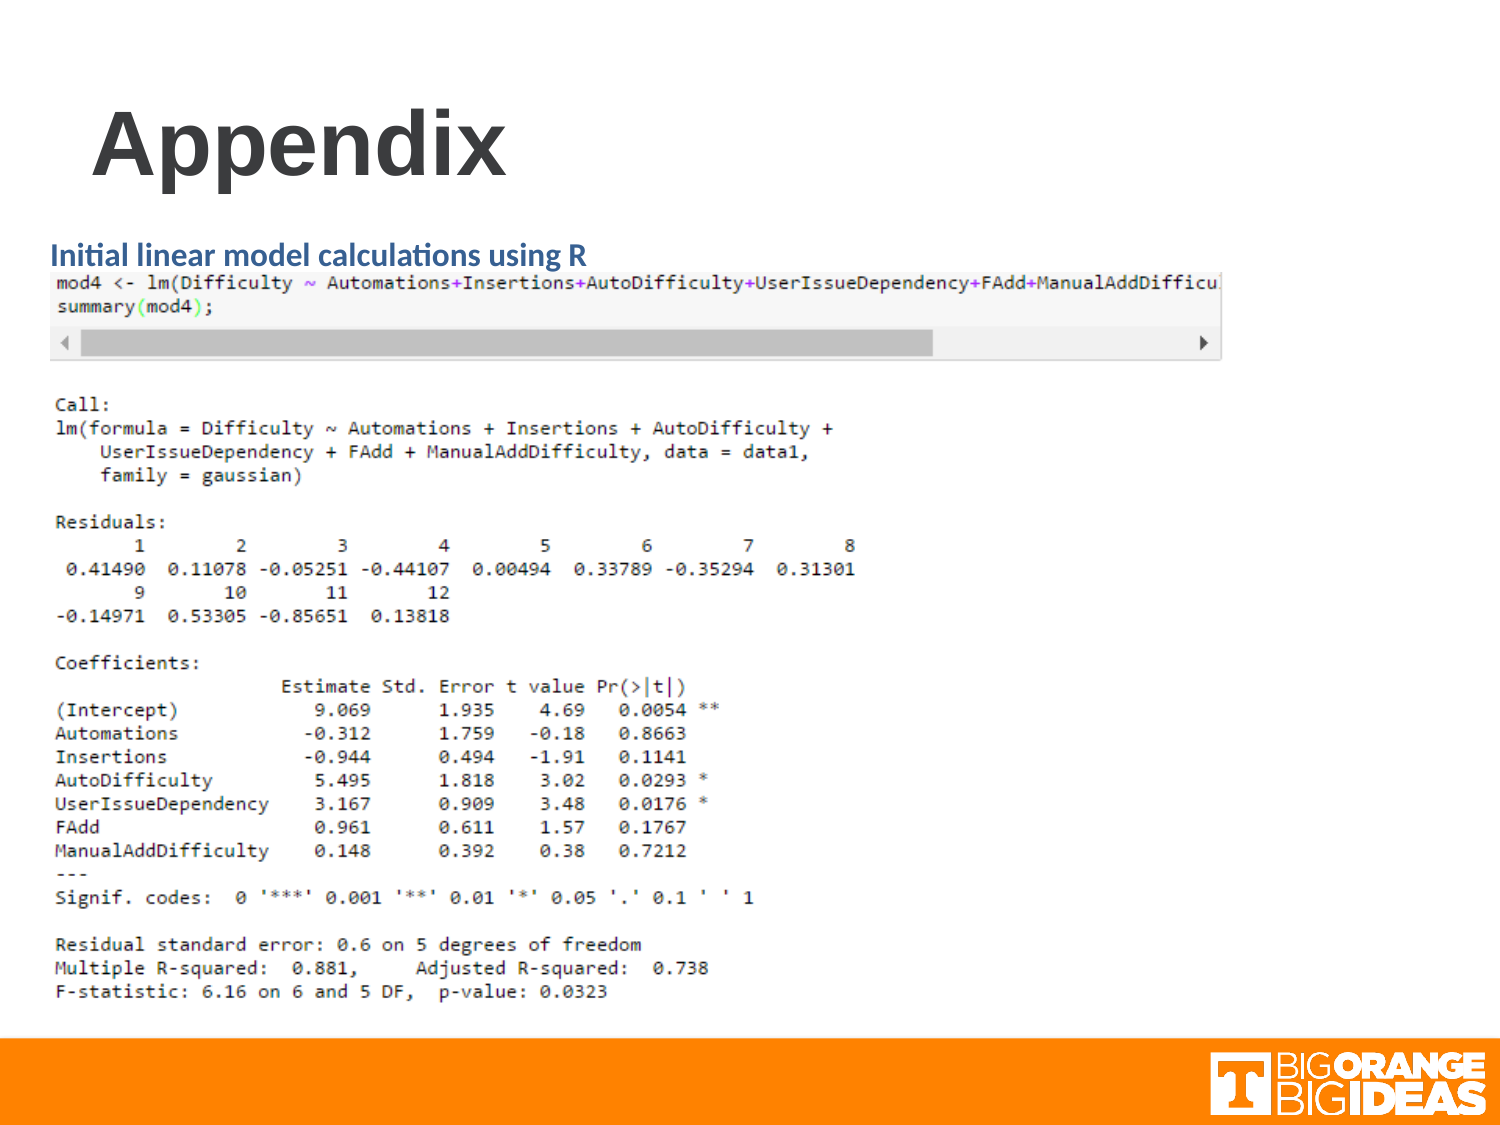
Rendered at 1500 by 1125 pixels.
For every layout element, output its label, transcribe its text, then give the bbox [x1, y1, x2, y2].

picture [49, 272, 1228, 1010]
title Appendix [75, 45, 1425, 232]
text_box Initial linear model calculations using R [50, 232, 1461, 273]
